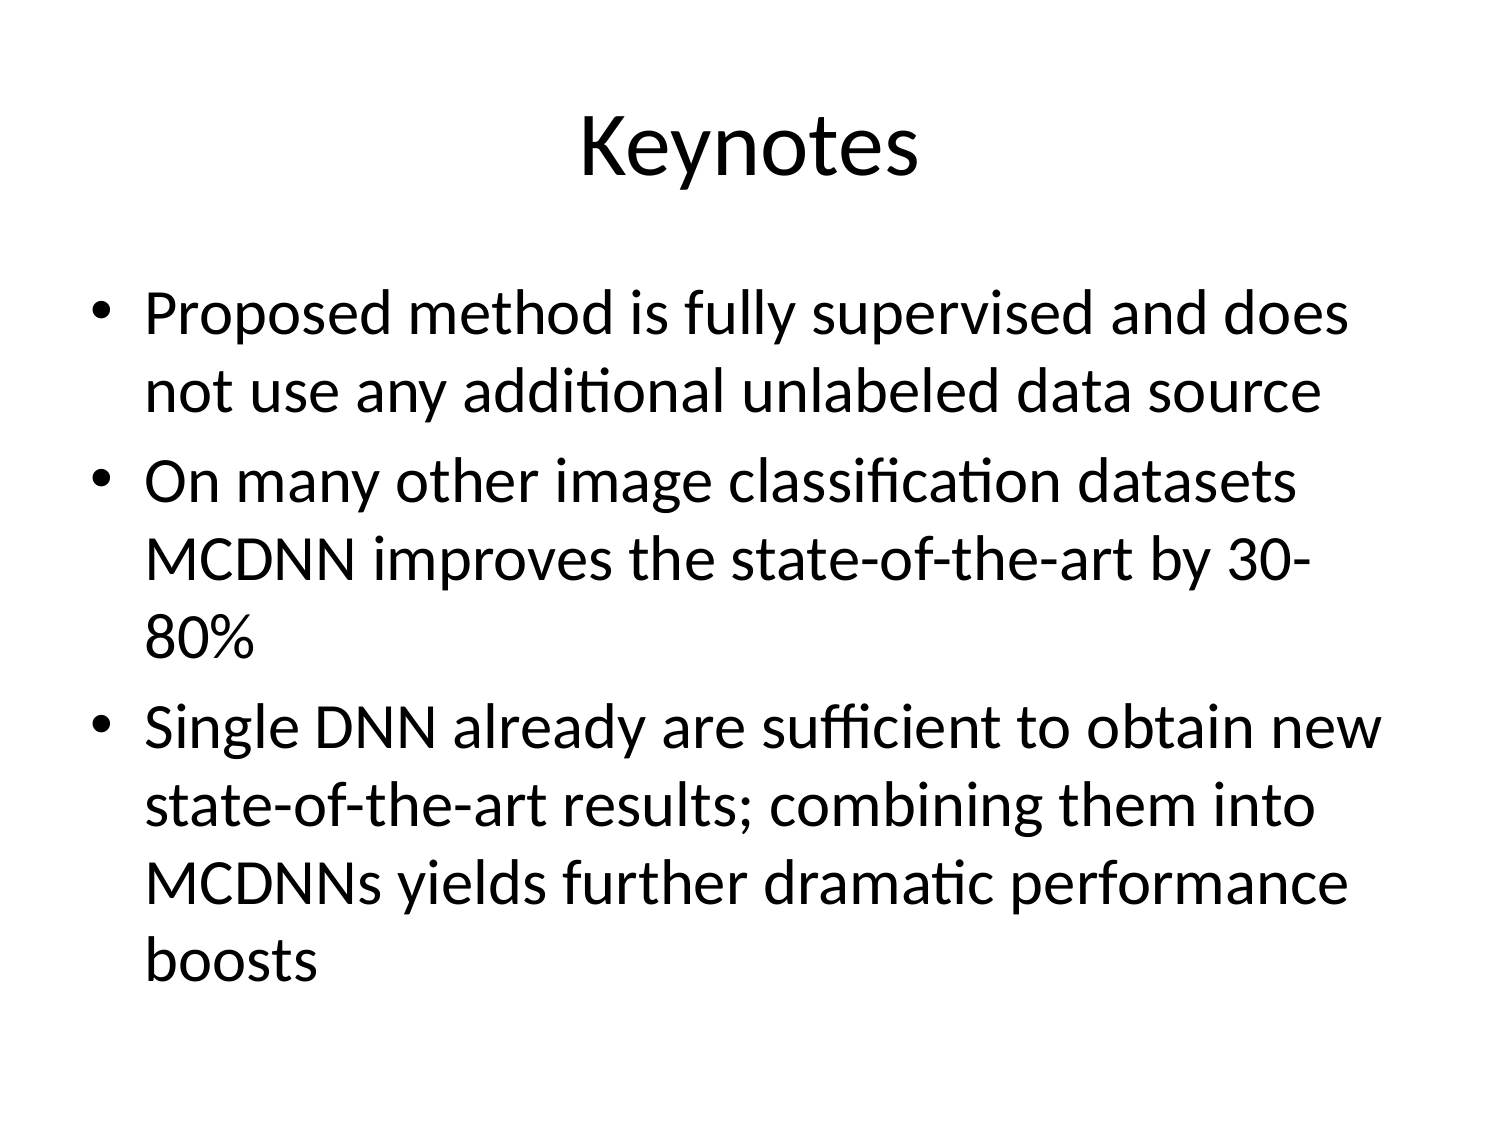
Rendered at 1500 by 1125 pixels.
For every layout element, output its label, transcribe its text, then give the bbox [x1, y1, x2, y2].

title Keynotes [75, 45, 1425, 233]
list Proposed method is fully supervised and does not use any additional unlabeled data source On many other image classification datasets MCDNN improves the state-of-the-art by 30-80% Single DNN already are sufficient to obtain new state-of-the-art results; combining them into MCDNNs yields further dramatic performance boosts [75, 262, 1425, 1005]
